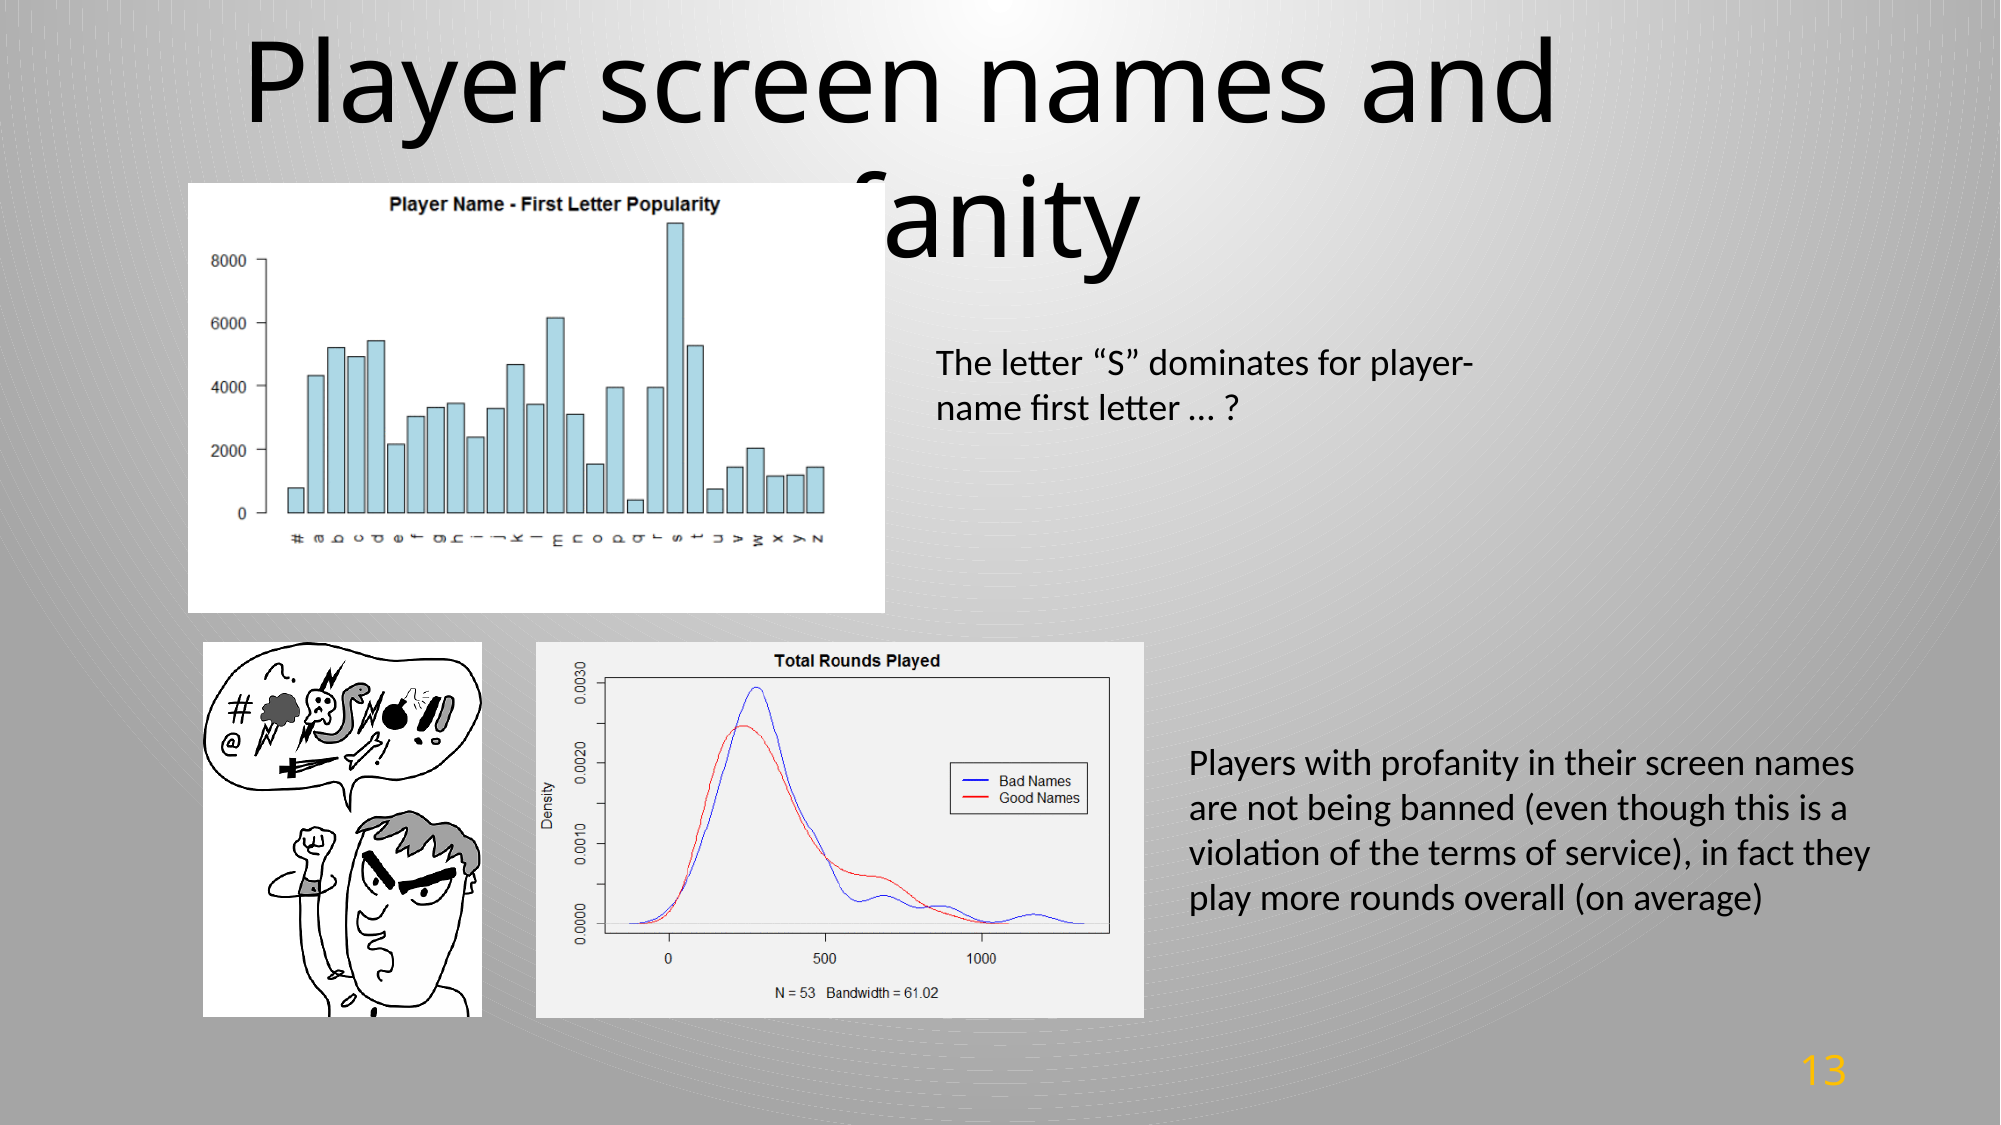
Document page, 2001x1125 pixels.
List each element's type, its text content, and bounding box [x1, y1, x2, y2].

slide_number 13 [1412, 1042, 1863, 1103]
text_box Player screen names and profanity [188, 2, 1616, 288]
picture [188, 183, 885, 613]
picture [536, 642, 1144, 1018]
text_box The letter “S” dominates for player-name first letter … ? [921, 330, 1512, 436]
picture [203, 642, 482, 1017]
text_box Players with profanity in their screen names are not being banned (even though this is a violation of the terms of service), in fact they play more rounds overall (on average) [1174, 730, 1893, 926]
